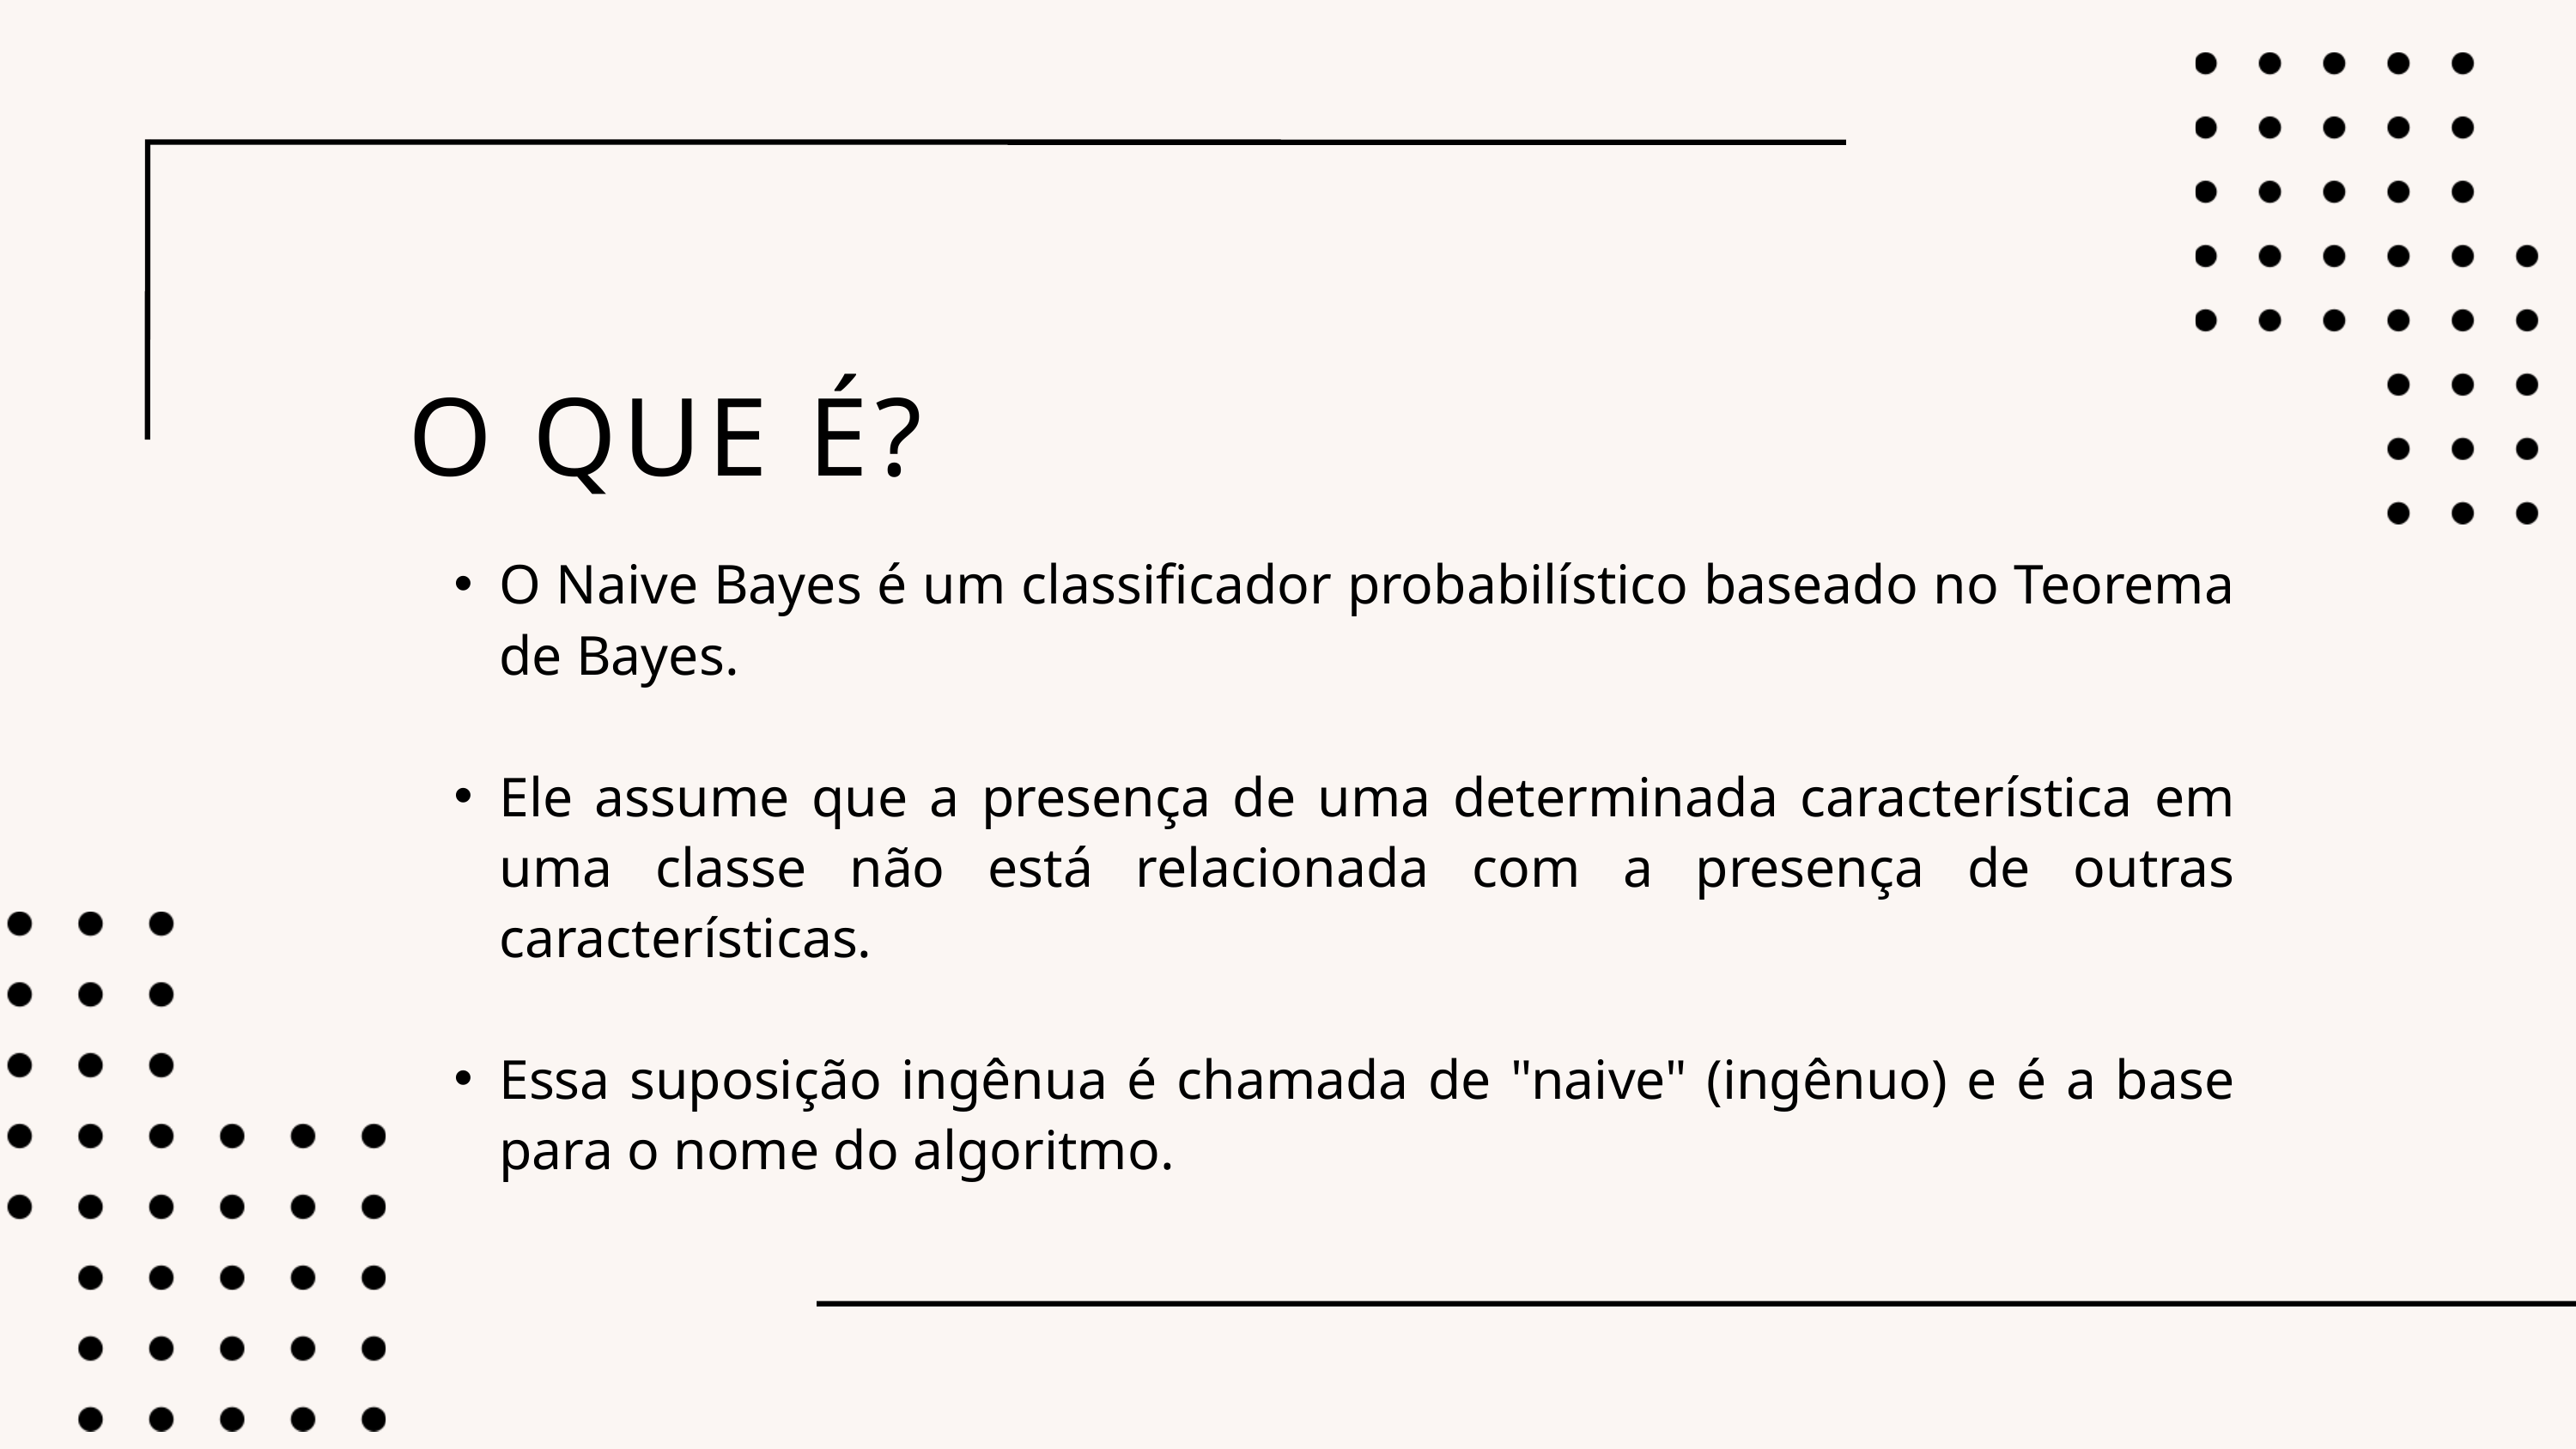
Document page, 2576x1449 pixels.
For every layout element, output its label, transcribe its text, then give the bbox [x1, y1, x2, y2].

text_box [2195, 52, 2576, 524]
text_box [0, 912, 386, 1432]
text_box O Naive Bayes é um classificador probabilístico baseado no Teorema de Bayes. Ele assume que a presença de uma determinada característica em uma classe não está relacionada com a presença de outras características. Essa suposição ingênua é chamada de "naive" (ingênuo) e é a base para o nome do algoritmo. [408, 544, 2238, 1252]
text_box O QUE É? [408, 346, 1835, 498]
